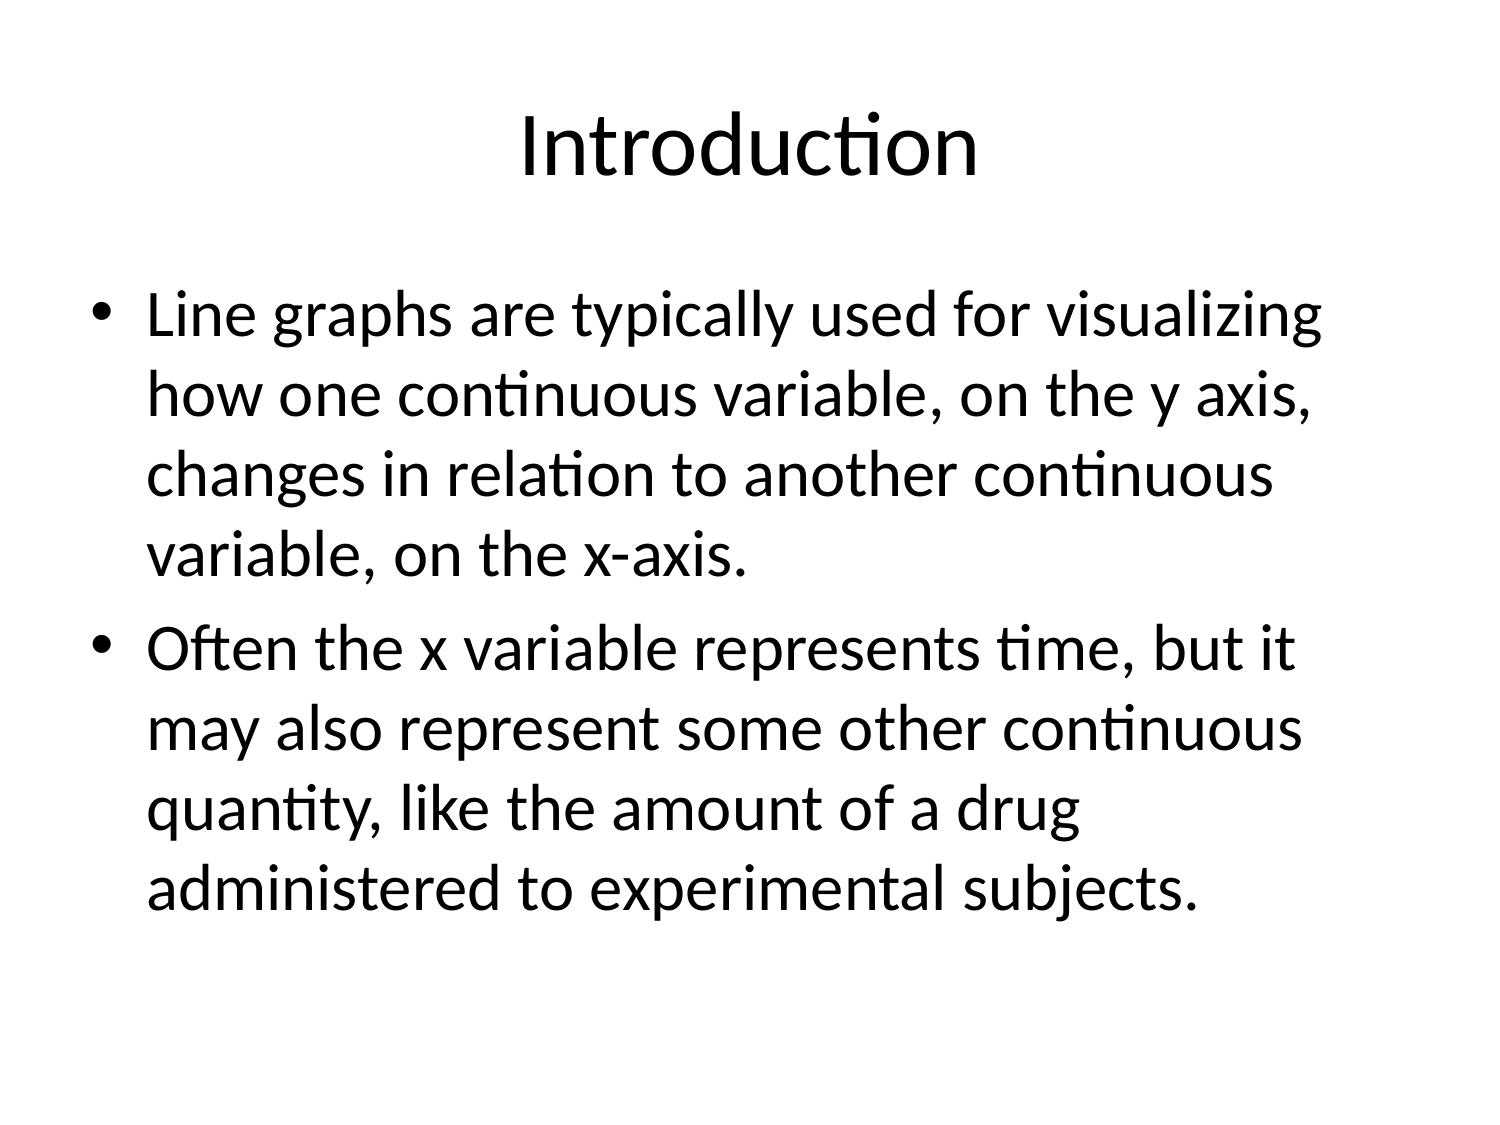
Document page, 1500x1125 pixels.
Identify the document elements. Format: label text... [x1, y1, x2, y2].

list Line graphs are typically used for visualizing how one continuous variable, on the y axis, changes in relation to another continuous variable, on the x-axis. Often the x variable represents time, but it may also represent some other continuous quantity, like the amount of a drug administered to experimental subjects. [75, 262, 1425, 1005]
title Introduction [75, 45, 1425, 233]
